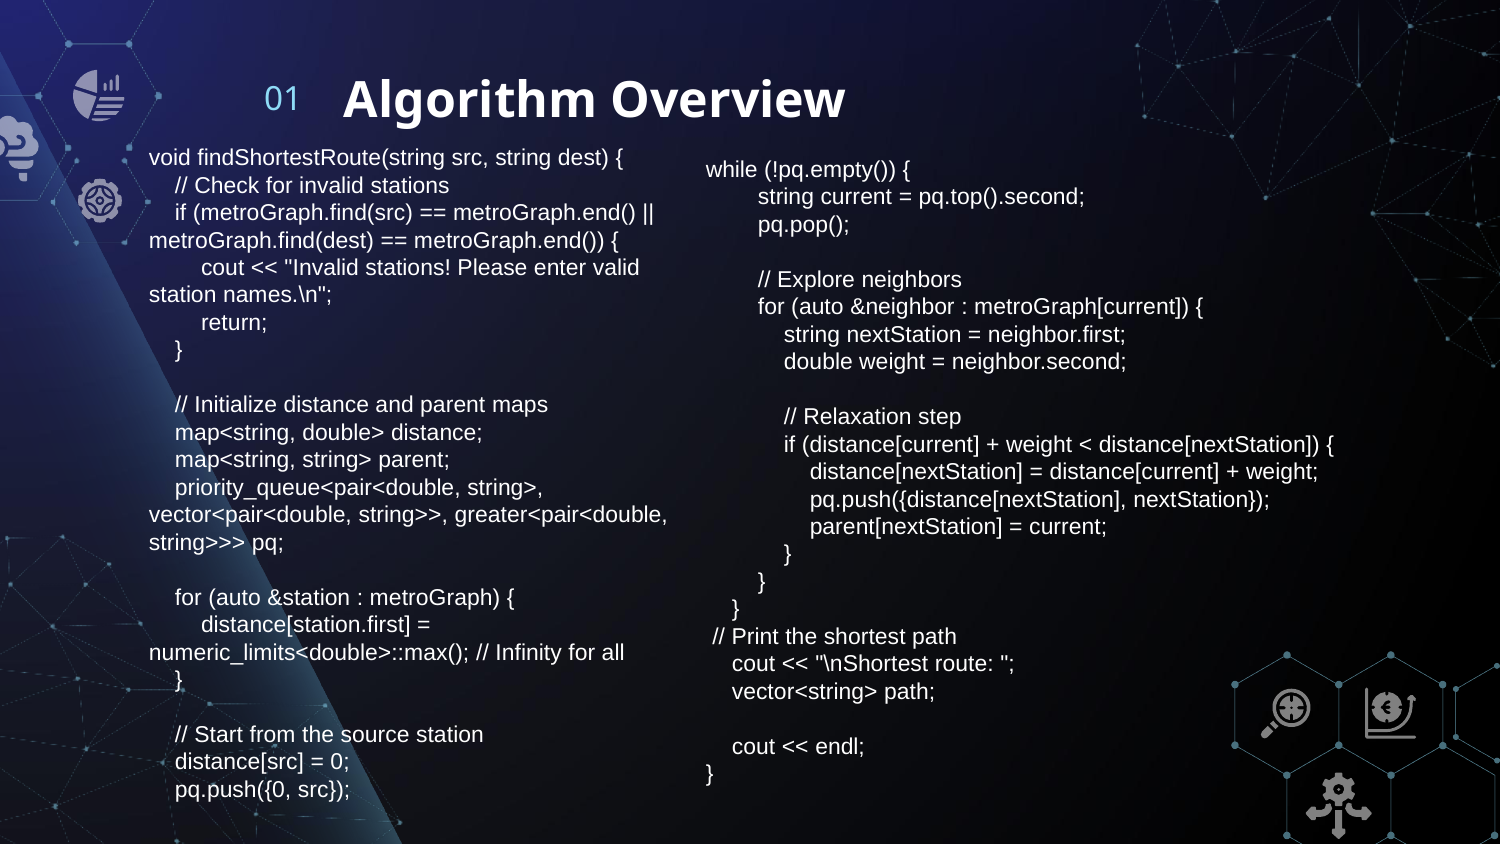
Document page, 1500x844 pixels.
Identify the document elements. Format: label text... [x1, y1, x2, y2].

title Algorithm Overview [484, 48, 1217, 147]
title 01 [249, 10, 484, 135]
text_box while (!pq.empty()) { string current = pq.top().second; pq.pop(); // Explore neighbors for (auto &neighbor : metroGraph[current]) { string nextStation = neighbor.first; double weight = neighbor.second; // Relaxation step if (distance[current] + weight < distance[nextStation]) { distance[nextStation] = distance[current] + weight; pq.push({distance[nextStation], nextStation}); parent[nextStation] = current; } } } // Print the shortest path cout << "\nShortest route: "; vector<string> path; cout << endl; } [691, 147, 1350, 794]
text_box void findShortestRoute(string src, string dest) { // Check for invalid stations if (metroGraph.find(src) == metroGraph.end() || metroGraph.find(dest) == metroGraph.end()) { cout << "Invalid stations! Please enter valid station names.\n"; return; } // Initialize distance and parent maps map<string, double> distance; map<string, string> parent; priority_queue<pair<double, string>, vector<pair<double, string>>, greater<pair<double, string>>> pq; for (auto &station : metroGraph) { distance[station.first] = numeric_limits<double>::max(); // Infinity for all } // Start from the source station distance[src] = 0; pq.push({0, src}); [134, 135, 718, 844]
picture [0, 0, 1500, 844]
